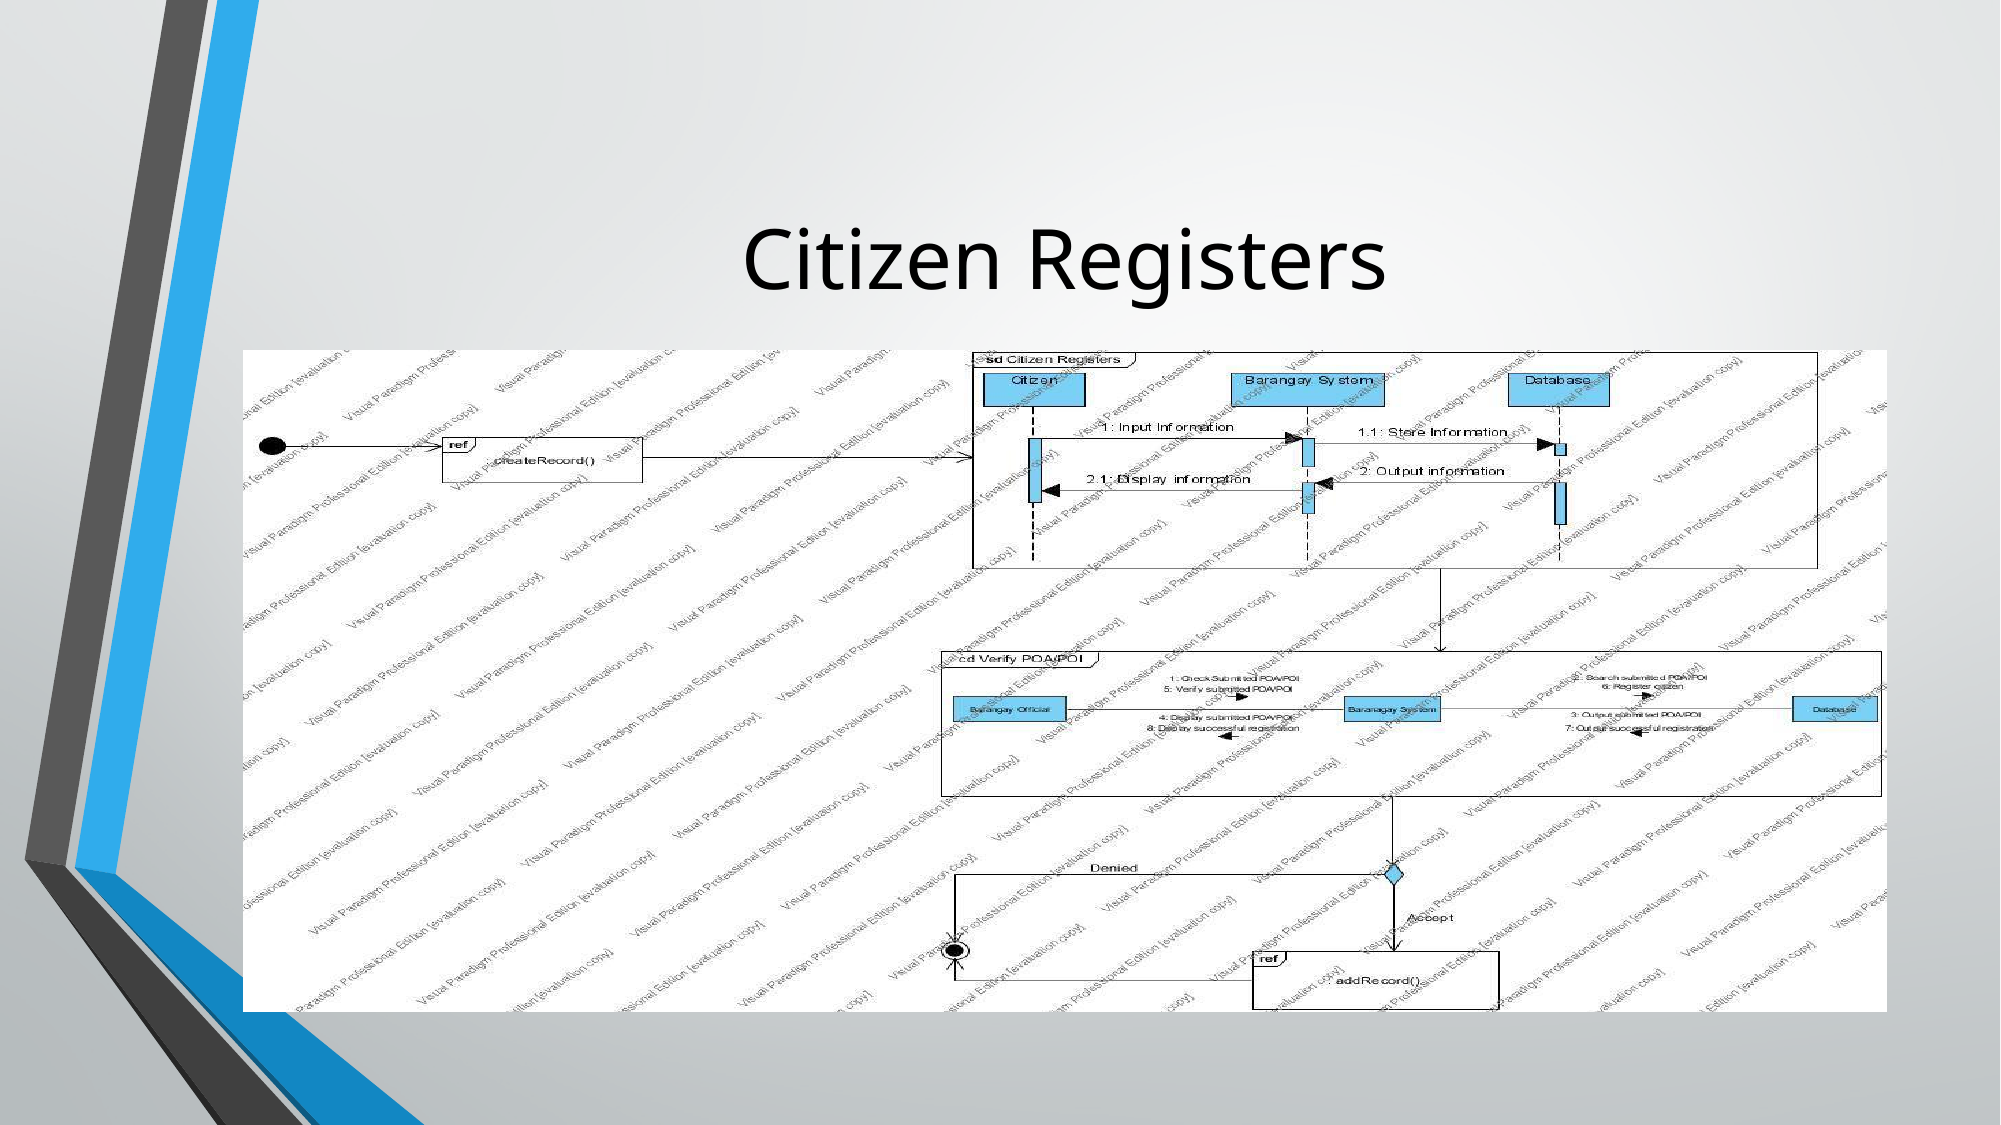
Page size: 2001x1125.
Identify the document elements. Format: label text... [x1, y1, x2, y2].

title Citizen Registers [243, 112, 1887, 350]
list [243, 350, 1888, 1013]
